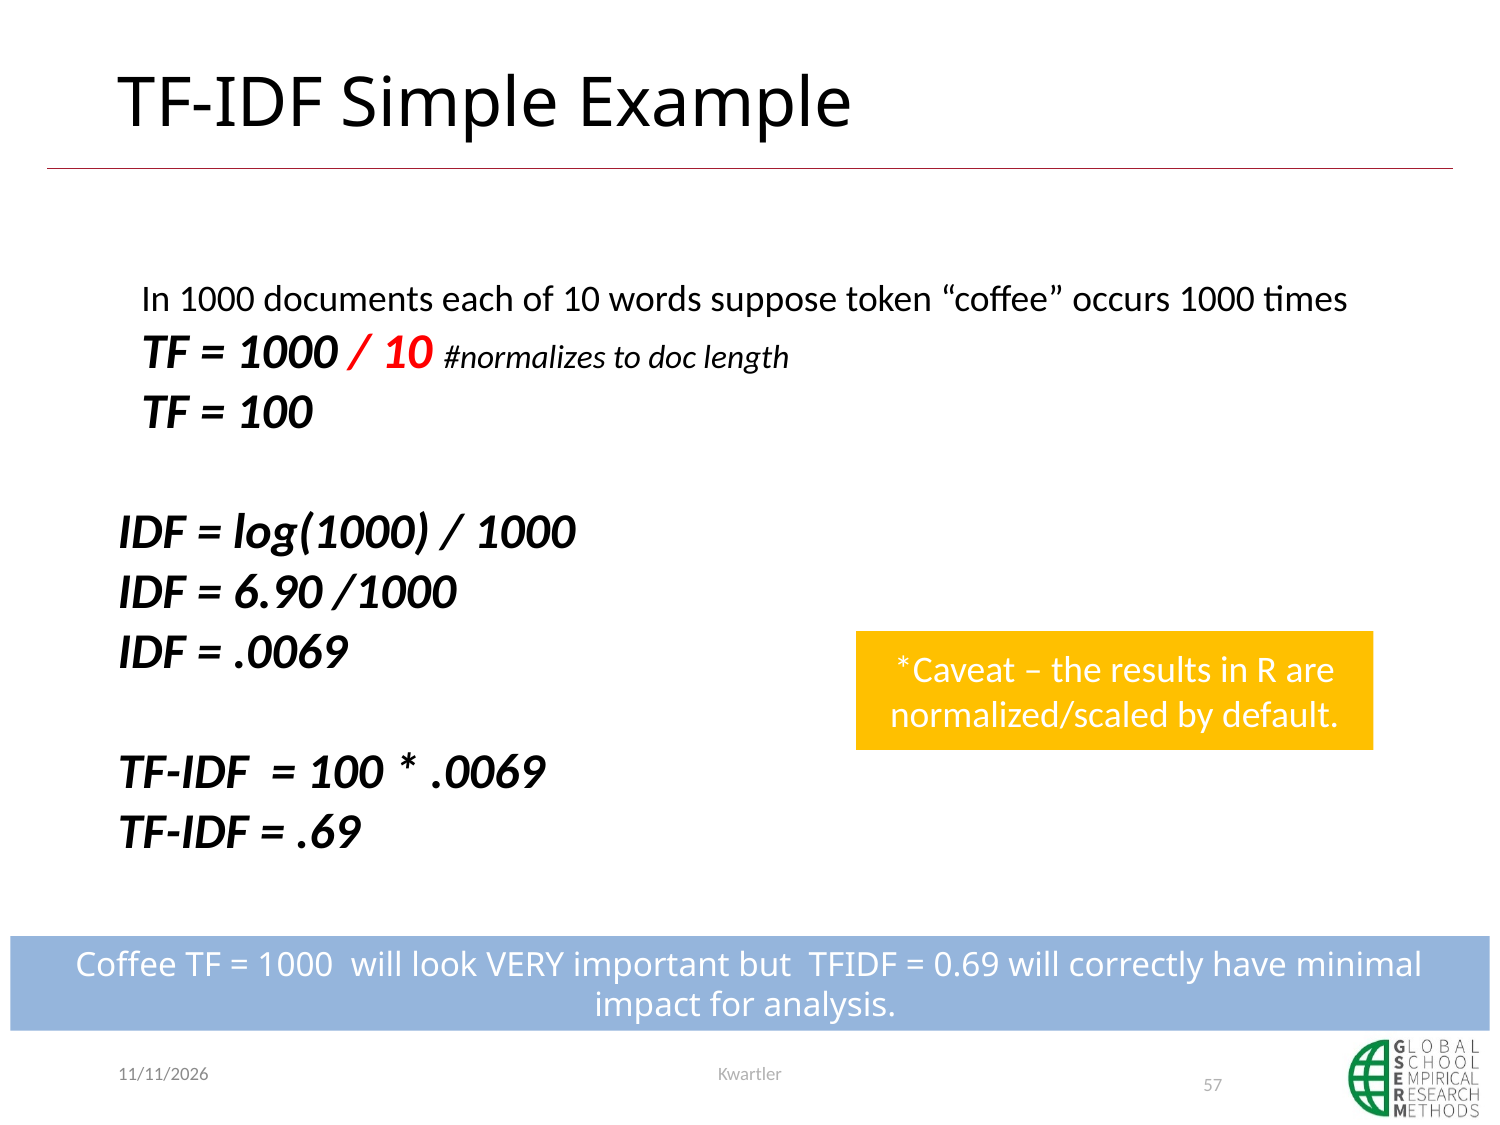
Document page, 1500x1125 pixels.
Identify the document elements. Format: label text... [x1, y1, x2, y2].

text_box In 1000 documents each of 10 words suppose token “coffee” occurs 1000 times TF = 1000 / 10 #normalizes to doc length TF = 100 [126, 266, 1365, 447]
footer Kwartler [496, 1042, 1004, 1103]
slide_number 57 [1188, 1042, 1330, 1103]
text_box Coffee TF = 1000 will look VERY important but TFIDF = 0.69 will correctly have minimal impact for analysis. [10, 936, 1490, 1031]
picture [1342, 1031, 1500, 1120]
text_box TF-IDF = 100 * .0069 TF-IDF = .69 [103, 730, 572, 866]
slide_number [103, 1042, 441, 1103]
text_box *Caveat – the results in R are normalized/scaled by default. [855, 630, 1374, 751]
text_box IDF = log(1000) / 1000 IDF = 6.90 /1000 IDF = .0069 [103, 491, 591, 686]
title TF-IDF Simple Example [103, 59, 1397, 157]
